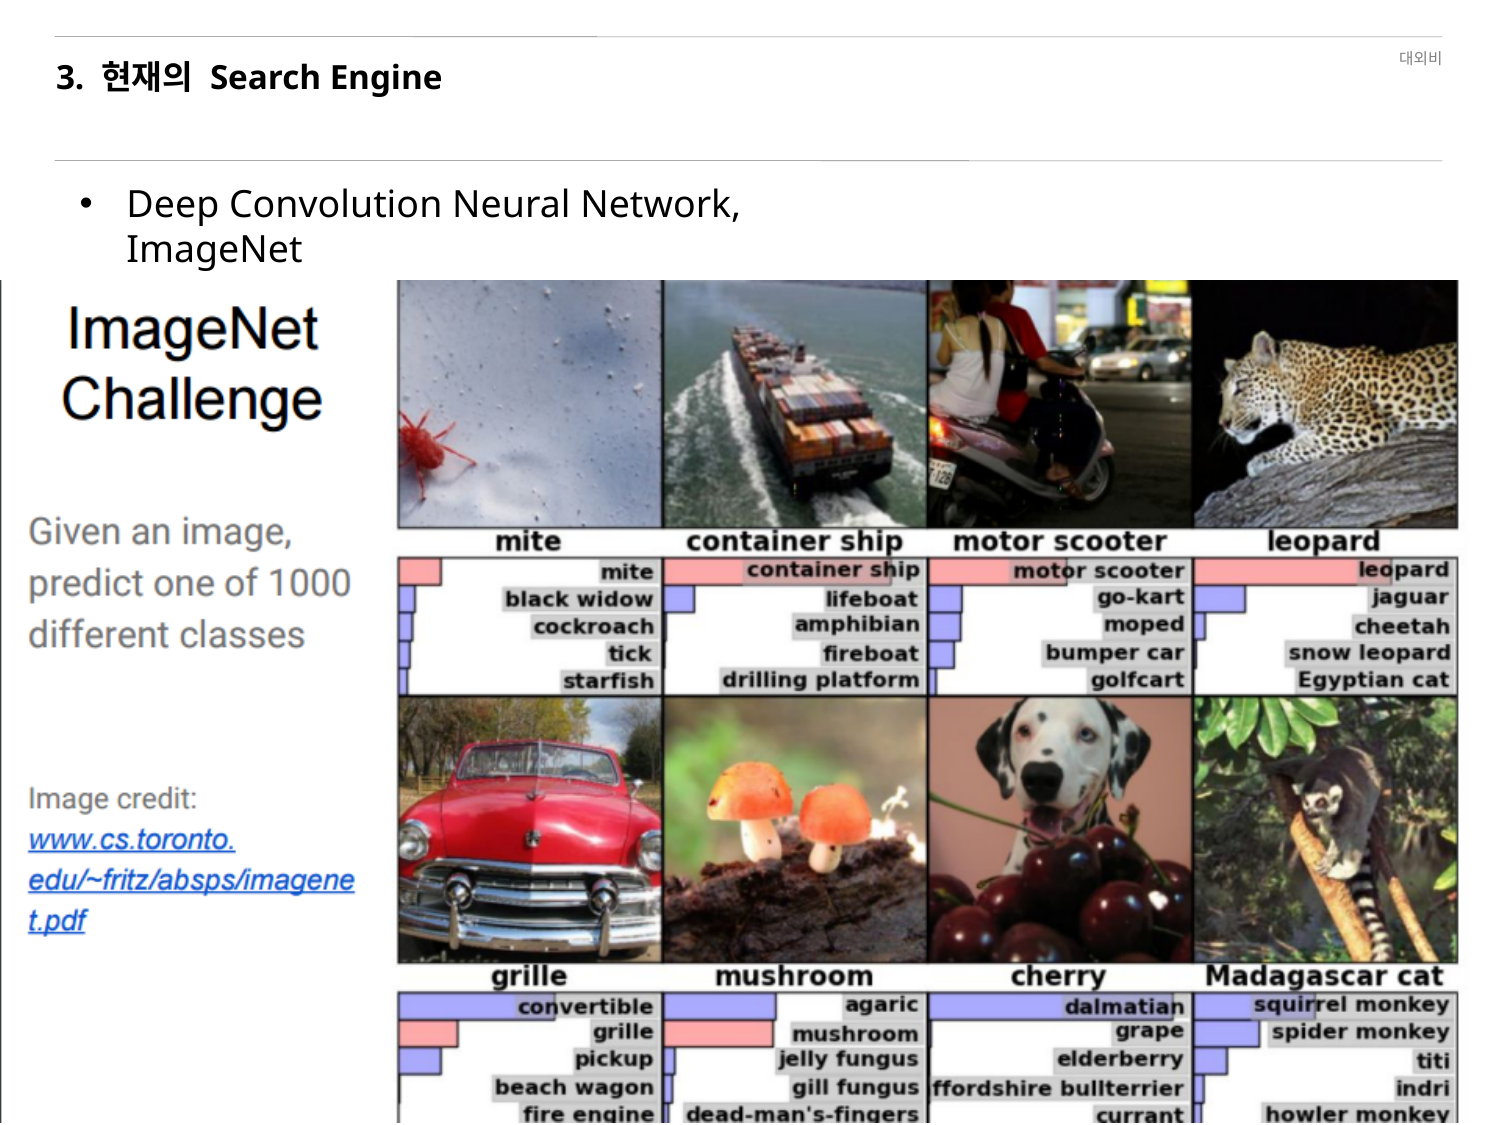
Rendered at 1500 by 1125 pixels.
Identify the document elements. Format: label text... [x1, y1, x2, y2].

picture [0, 280, 1500, 1123]
title 3. 현재의 Search Engine [41, 49, 1459, 105]
text_box Deep Convolution Neural Network, ImageNet [64, 172, 916, 278]
